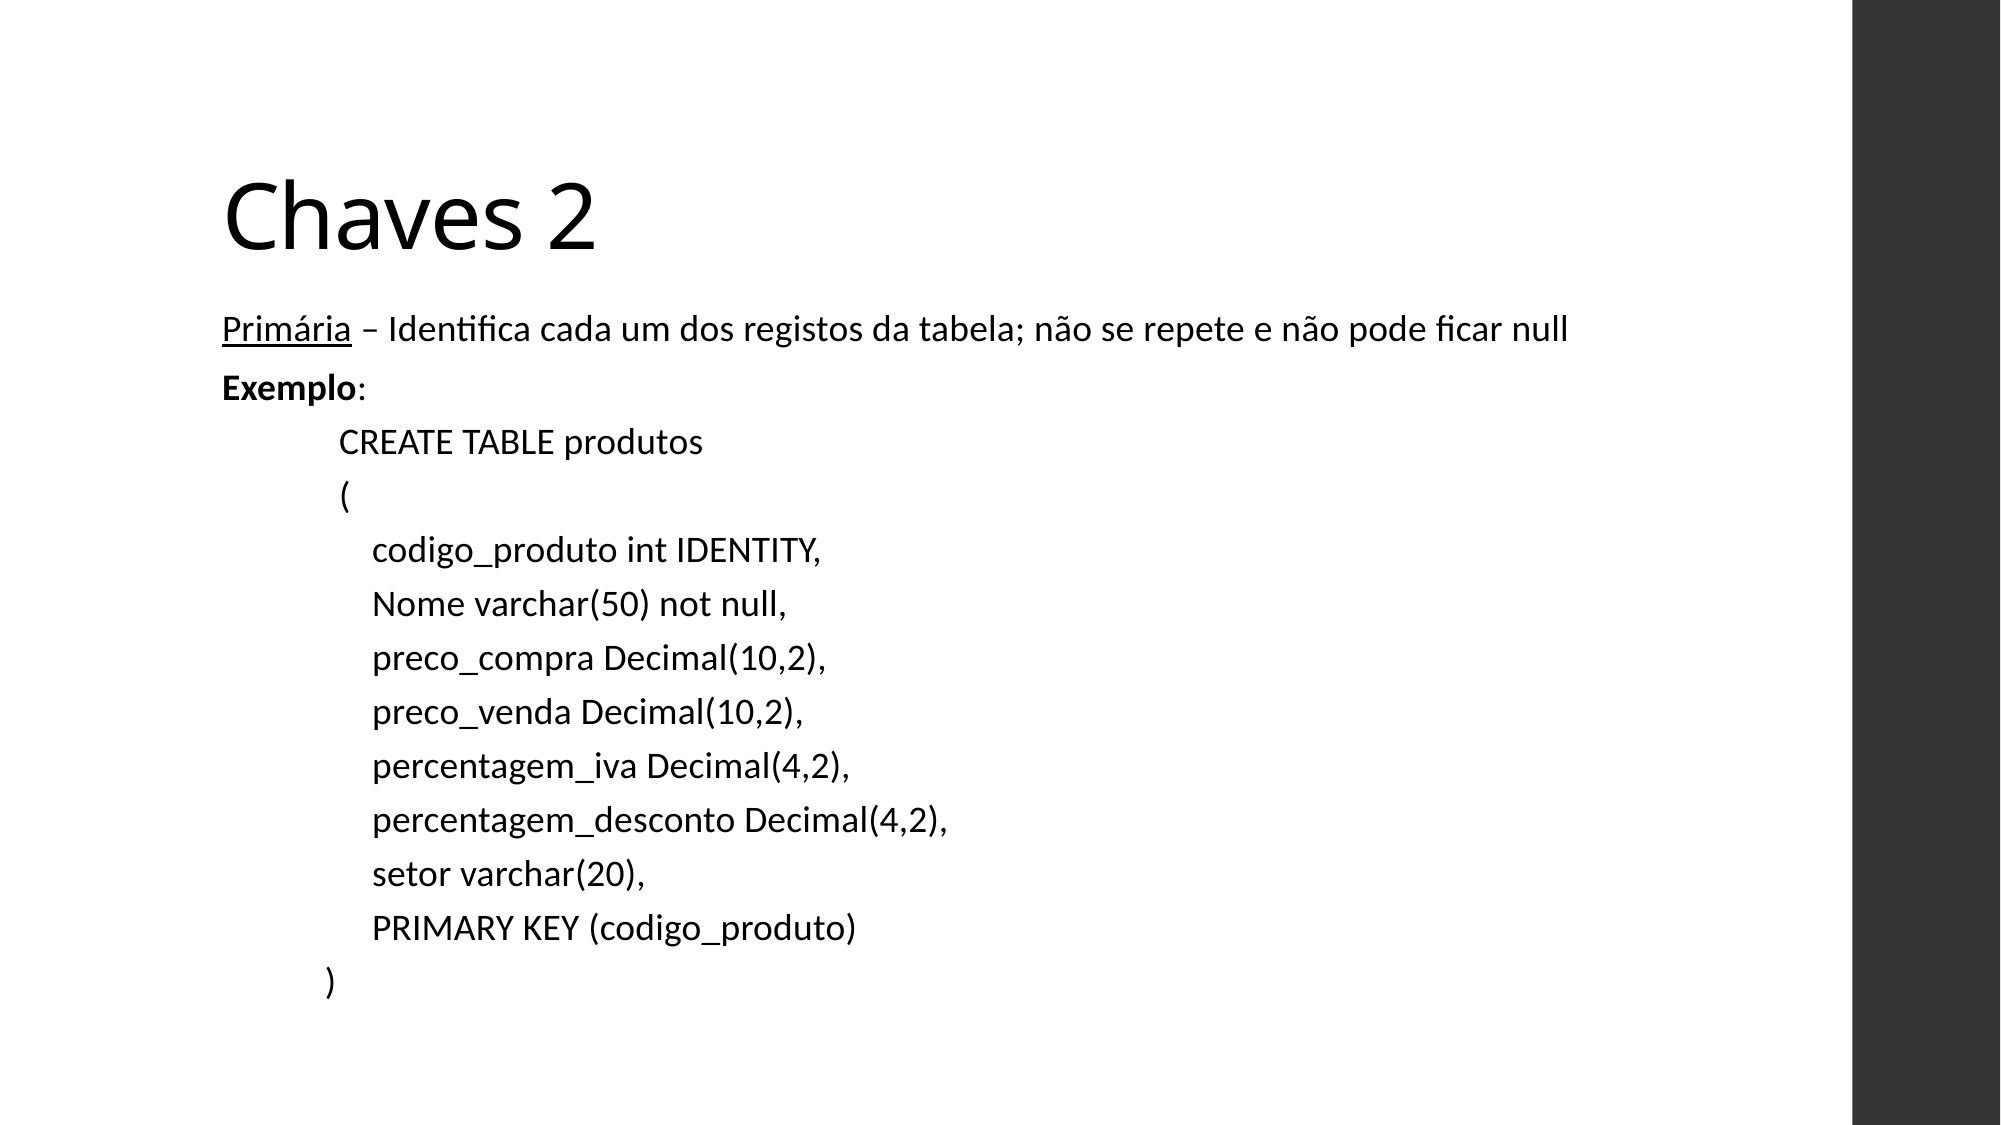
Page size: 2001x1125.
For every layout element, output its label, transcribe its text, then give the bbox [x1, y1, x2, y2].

title Chaves 2 [206, 60, 1797, 278]
list Primária – Identifica cada um dos registos da tabela; não se repete e não pode ficar null Exemplo: CREATE TABLE produtos ( codigo_produto int IDENTITY, Nome varchar(50) not null, preco_compra Decimal(10,2), preco_venda Decimal(10,2), percentagem_iva Decimal(4,2), percentagem_desconto Decimal(4,2), setor varchar(20), PRIMARY KEY (codigo_produto) ) [206, 299, 1617, 1014]
